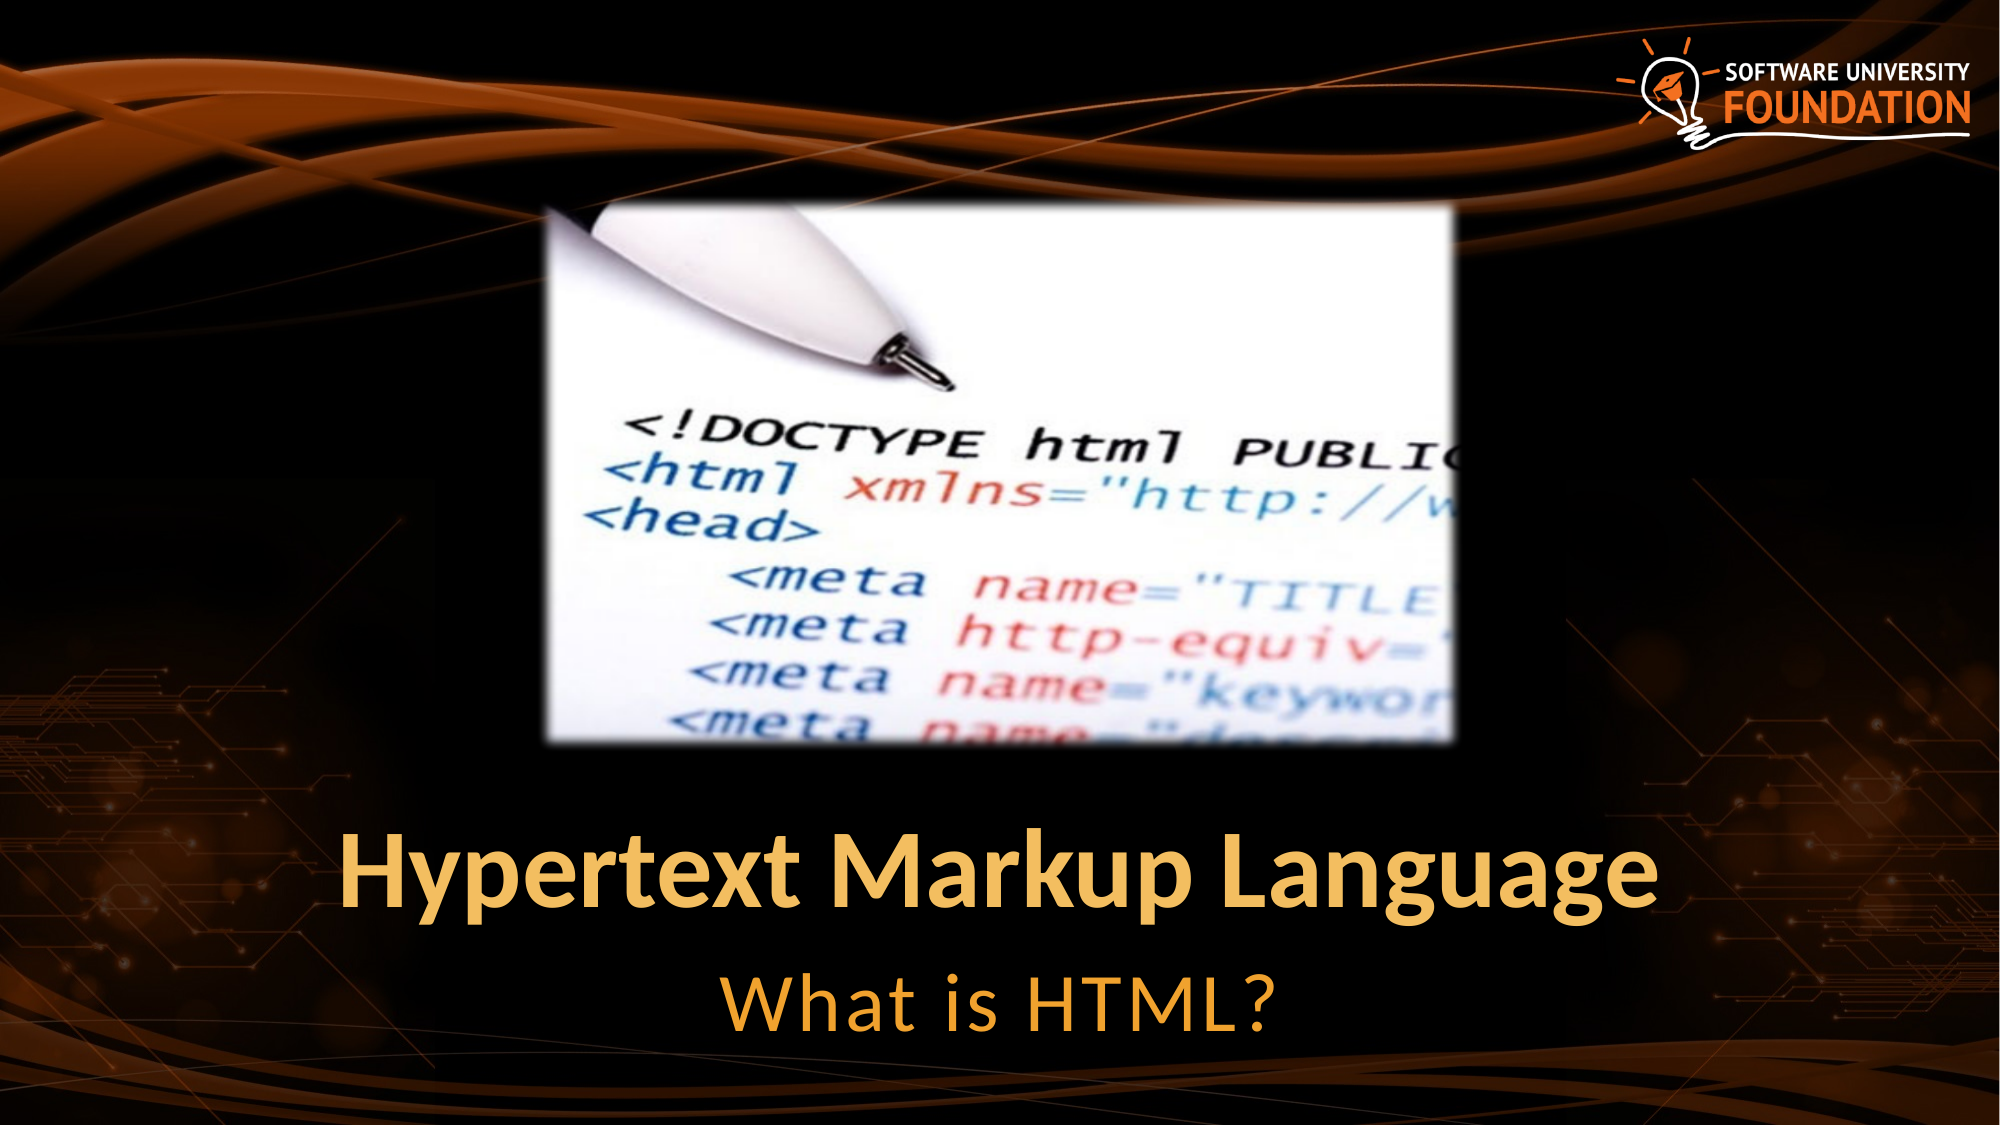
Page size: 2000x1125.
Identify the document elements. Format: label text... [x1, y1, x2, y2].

picture [0, 0, 2000, 1125]
list What is HTML? [266, 937, 1733, 1050]
title Hypertext Markup Language [266, 808, 1733, 936]
